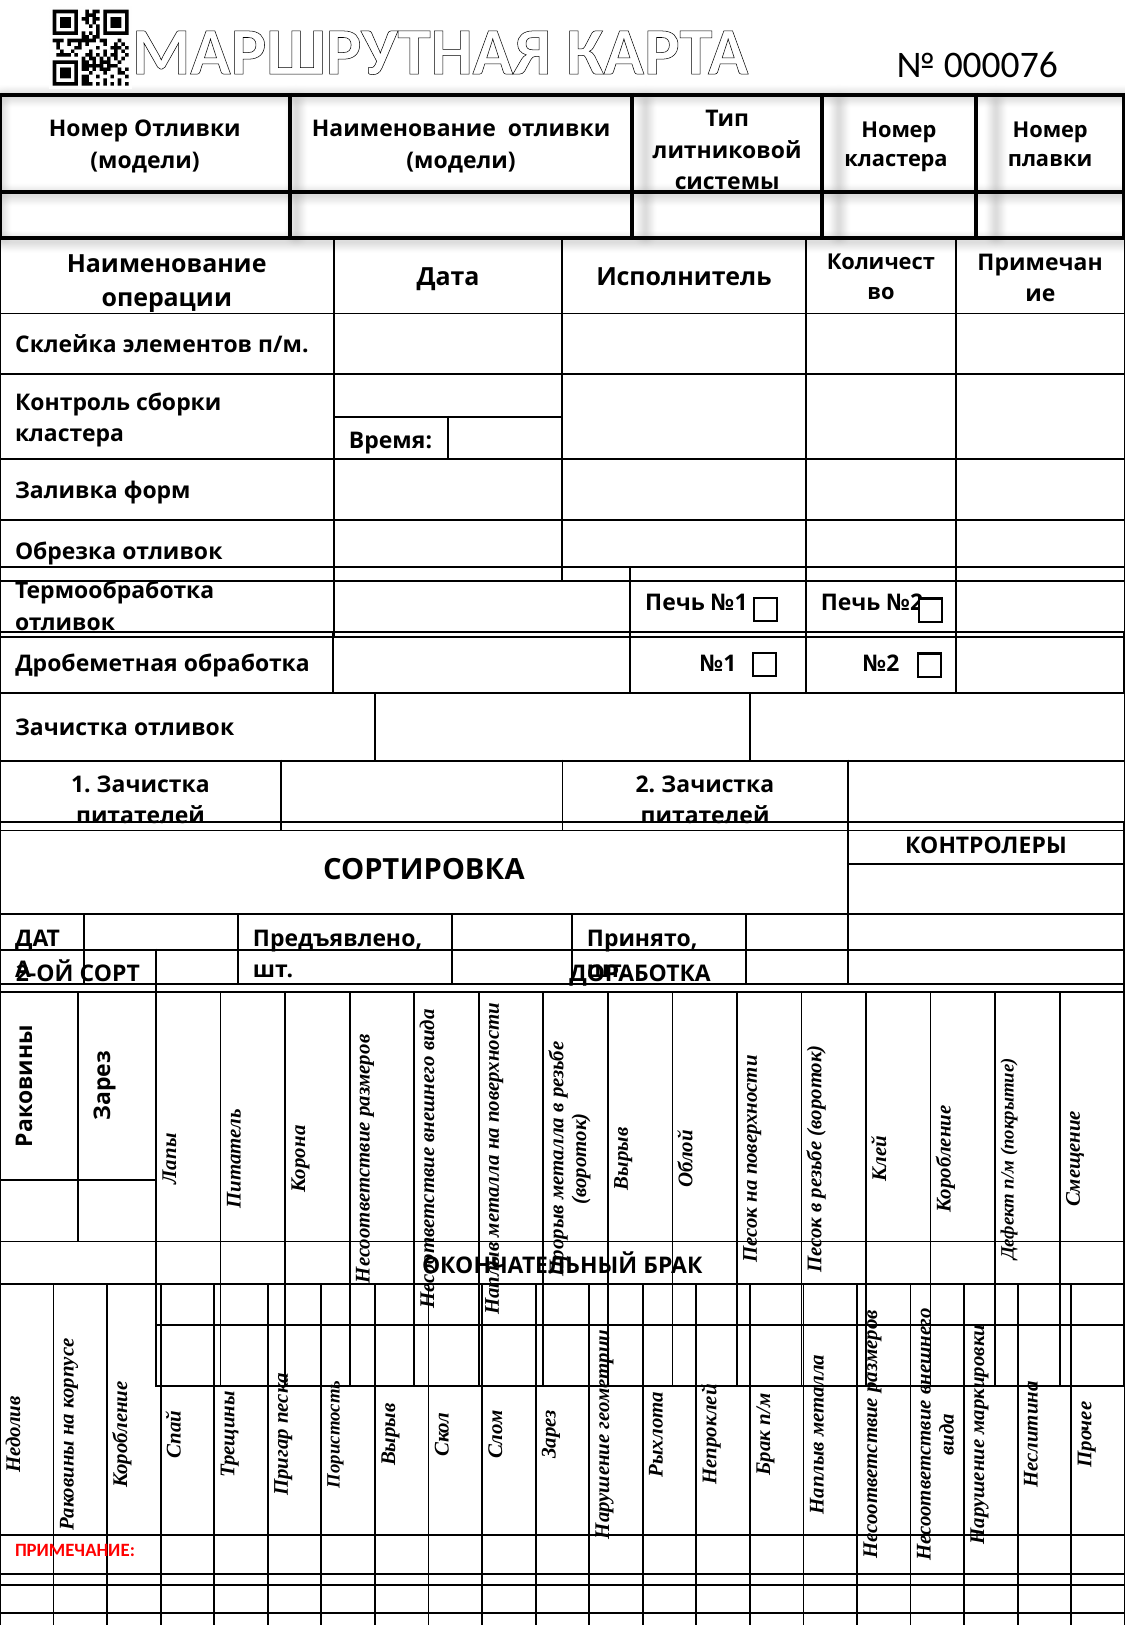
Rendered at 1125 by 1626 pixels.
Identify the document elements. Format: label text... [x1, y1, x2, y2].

table_header [376, 694, 749, 760]
table_cell [807, 521, 955, 566]
table_cell [1019, 1614, 1070, 1625]
table_cell [634, 194, 820, 236]
table_cell [563, 460, 805, 519]
table_header Зачистка отливок [1, 694, 374, 760]
table_cell Питатель [221, 993, 284, 1241]
table_cell Принято, шт. [573, 915, 745, 983]
table_cell Песок на поверхности [738, 993, 801, 1241]
table_header Дробеметная обработка [1, 633, 332, 692]
table_cell Зарез [537, 1285, 588, 1534]
table_cell Предъявлено, шт. [239, 915, 451, 983]
table_header [957, 568, 1124, 631]
table_cell [483, 1614, 535, 1625]
table_header Примечание [957, 239, 1124, 313]
table_header КОНТРОЛЕРЫ [849, 823, 1123, 863]
table_cell [1, 1575, 1124, 1612]
table_cell [911, 1614, 963, 1625]
table_cell Непроклей [697, 1285, 749, 1534]
table_cell Песок в резьбе (вороток) [802, 993, 865, 1241]
table_cell [449, 418, 561, 458]
table_header Печь №2 [807, 568, 955, 631]
table_header СОРТИРОВКА [1, 823, 847, 913]
table_cell [965, 1614, 1017, 1625]
table_cell [697, 1614, 749, 1625]
table_cell [335, 460, 561, 519]
table_header Дата [335, 239, 561, 313]
table_cell Склейка элементов п/м. [1, 314, 333, 373]
table_cell [957, 460, 1124, 519]
table_cell Контроль сборки кластера [1, 375, 333, 458]
table_cell Нарушение маркировки [965, 1285, 1017, 1534]
table_cell [322, 1614, 374, 1625]
table_cell [978, 194, 1122, 236]
table_header Тип литниковой системы [634, 97, 820, 190]
table_cell [429, 1614, 481, 1625]
table_cell Недолив [1, 1285, 53, 1534]
table_cell Несоответствие внешнего вида [415, 993, 478, 1241]
table_header [334, 633, 629, 692]
table_cell Нарушение геометрии [590, 1285, 642, 1534]
table_header Наименование операции [1, 239, 333, 313]
table_cell [807, 375, 955, 458]
table_cell [335, 314, 561, 373]
table_cell Вырыв [376, 1285, 428, 1534]
table_cell Пористость [322, 1285, 374, 1534]
table_cell [563, 375, 805, 458]
table_header [335, 568, 629, 631]
table_cell [957, 521, 1124, 566]
table_cell Прорыв металла в резьбе (вороток) [544, 993, 607, 1241]
table_header Наименование отливки (модели) [292, 97, 630, 190]
table_cell Неслитина [1019, 1285, 1070, 1534]
table_cell [804, 1614, 856, 1625]
table_cell Наплыв металла [804, 1285, 856, 1534]
table_cell Рыхлота [644, 1285, 695, 1534]
table_cell [590, 1614, 642, 1625]
table_cell Вырыв [609, 993, 672, 1241]
table_cell Облой [673, 993, 736, 1241]
table_cell [453, 915, 571, 983]
text_box № 000076 [881, 32, 1073, 93]
table_cell [824, 194, 974, 236]
table_cell Корона [286, 993, 349, 1241]
table_cell Время: [335, 418, 447, 458]
table_header 1. Зачистка питателей [1, 762, 280, 821]
table_cell [54, 1614, 106, 1625]
table_cell Раковины на корпусе [54, 1285, 106, 1534]
table_cell Скол [429, 1285, 481, 1534]
table_cell Коробление [108, 1285, 160, 1534]
table_cell Трещины [215, 1285, 267, 1534]
table_header ДОРАБОТКА [157, 985, 1123, 991]
table_cell Смещение [1061, 993, 1123, 1241]
table_cell Зарез [79, 993, 155, 1179]
table_header Исполнитель [563, 239, 805, 313]
table_cell Обрезка отливок [1, 521, 333, 566]
table_cell [1072, 1614, 1124, 1625]
table_cell [957, 314, 1124, 373]
table_header Количество [807, 239, 955, 313]
text_box МАРШРУТНАЯ КАРТА [116, 0, 764, 87]
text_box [752, 597, 943, 678]
table_header Номер Отливки (модели) [2, 97, 288, 190]
table_cell [335, 521, 561, 566]
table_header Печь №1 [631, 568, 805, 631]
table_header ОКОНЧАТЕЛЬНЫЙ БРАК [1, 1242, 1124, 1283]
table_cell [957, 375, 1124, 458]
table_cell [537, 1614, 588, 1625]
table_header [957, 633, 1123, 692]
table_header №1 [631, 633, 805, 692]
table_cell [751, 1614, 803, 1625]
table_cell [644, 1614, 695, 1625]
table_cell [849, 865, 1123, 913]
table_cell Брак п/м [751, 1285, 803, 1534]
table_cell Наплыв металла на поверхности [480, 993, 542, 1241]
table_cell [335, 375, 561, 416]
table_cell [2, 194, 288, 236]
table_cell Лапы [157, 993, 220, 1241]
table_header №2 [807, 633, 955, 692]
table_cell [858, 1614, 910, 1625]
table_cell Несоответствие размеров [351, 993, 413, 1241]
table_cell Клей [867, 993, 930, 1241]
table_header [282, 762, 562, 821]
table_header 2. Зачистка питателей [563, 762, 847, 821]
table_cell Дефект п/м (покрытие) [996, 993, 1059, 1241]
table_cell [807, 460, 955, 519]
table_cell [162, 1614, 213, 1625]
table_cell Заливка форм [1, 460, 333, 519]
table_header 2-ОЙ СОРТ [1, 985, 155, 991]
table_cell Спай [162, 1285, 213, 1534]
table_cell [1, 1181, 77, 1241]
table_header Термообработка отливок [1, 568, 333, 631]
table_cell [292, 194, 630, 236]
table_cell Несоответствие внешнего вида [911, 1285, 963, 1534]
picture [49, 6, 132, 89]
table_header Номер плавки [978, 97, 1122, 190]
table_cell [376, 1614, 428, 1625]
table_cell [108, 1614, 160, 1625]
table_cell [563, 314, 805, 373]
table_cell [849, 915, 1123, 983]
table_cell [215, 1614, 267, 1625]
table_cell Коробление [931, 993, 994, 1241]
table_header [849, 762, 1124, 821]
table_cell [747, 915, 847, 983]
table_header [751, 694, 1124, 760]
table_cell Пригар песка [269, 1285, 320, 1534]
table_header ПРИМЕЧАНИЕ: [1, 1536, 1124, 1573]
table_header Номер кластера [824, 97, 974, 190]
table_cell [1, 1614, 53, 1625]
table_cell [85, 915, 237, 983]
table_cell Несоответствие размеров [858, 1285, 910, 1534]
table_cell [79, 1181, 155, 1241]
table_cell Слом [483, 1285, 535, 1534]
table_cell [807, 314, 955, 373]
table_cell Раковины [1, 993, 77, 1179]
table_cell [563, 521, 805, 566]
table_cell Прочее [1072, 1285, 1124, 1534]
table_cell [269, 1614, 320, 1625]
table_cell ДАТА [1, 915, 83, 983]
